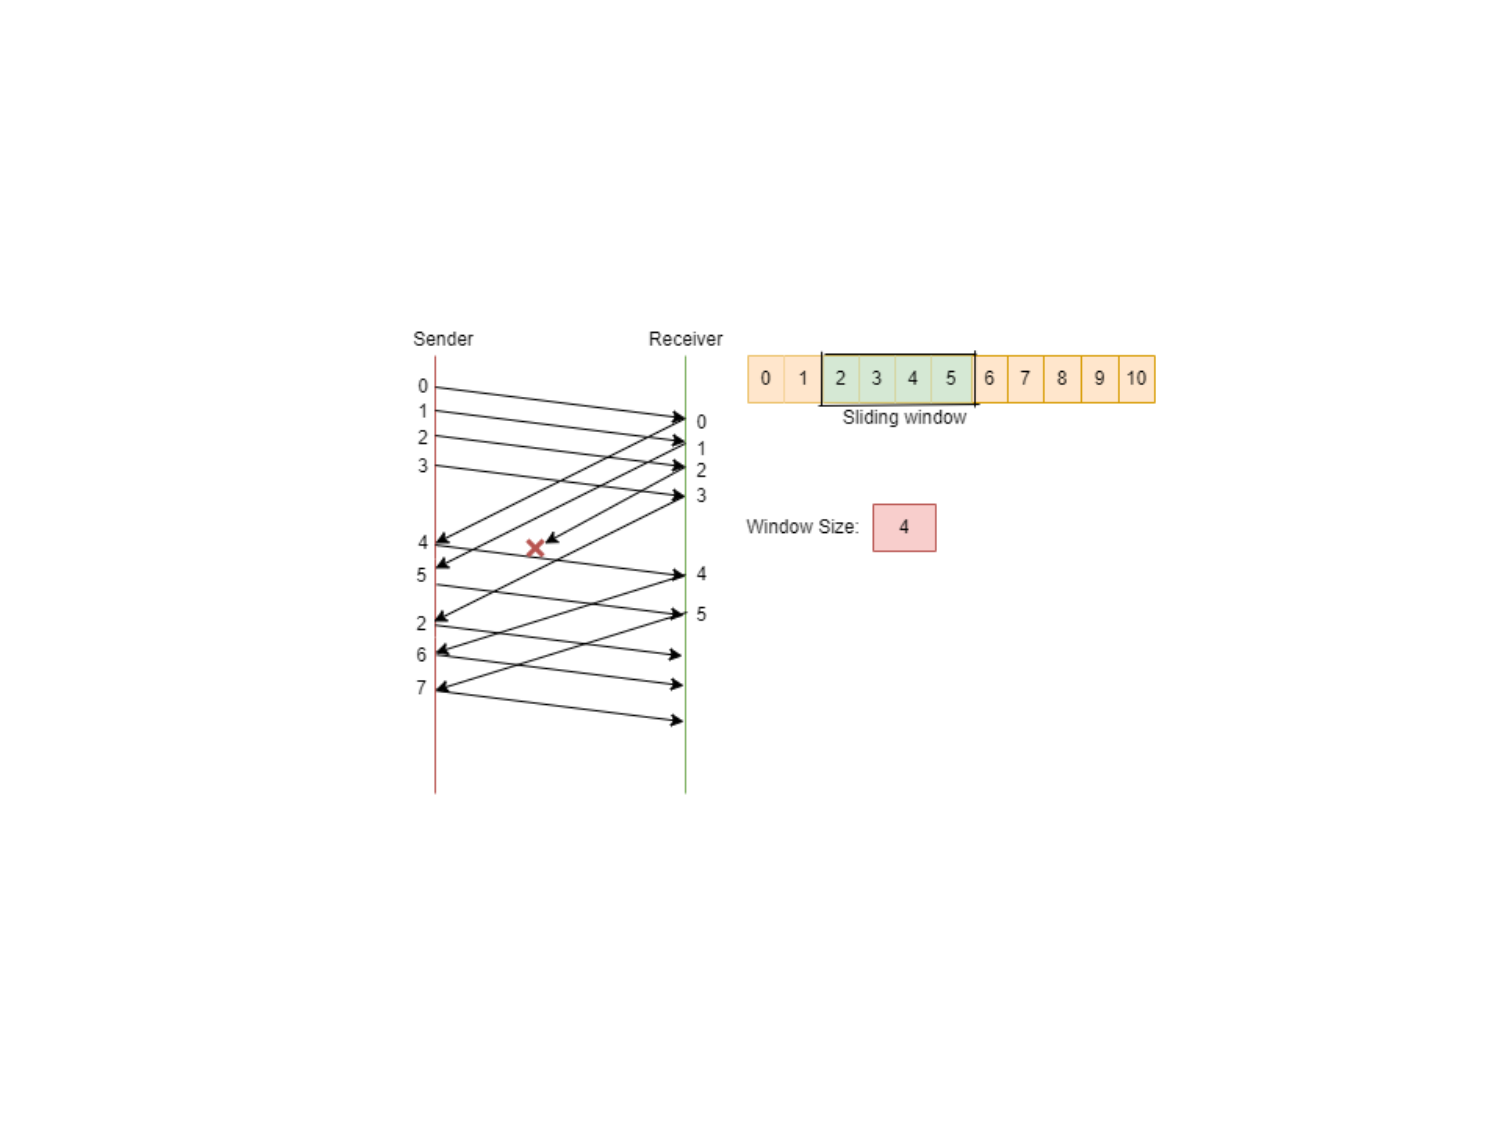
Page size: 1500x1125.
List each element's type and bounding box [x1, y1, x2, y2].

picture [319, 309, 1181, 815]
